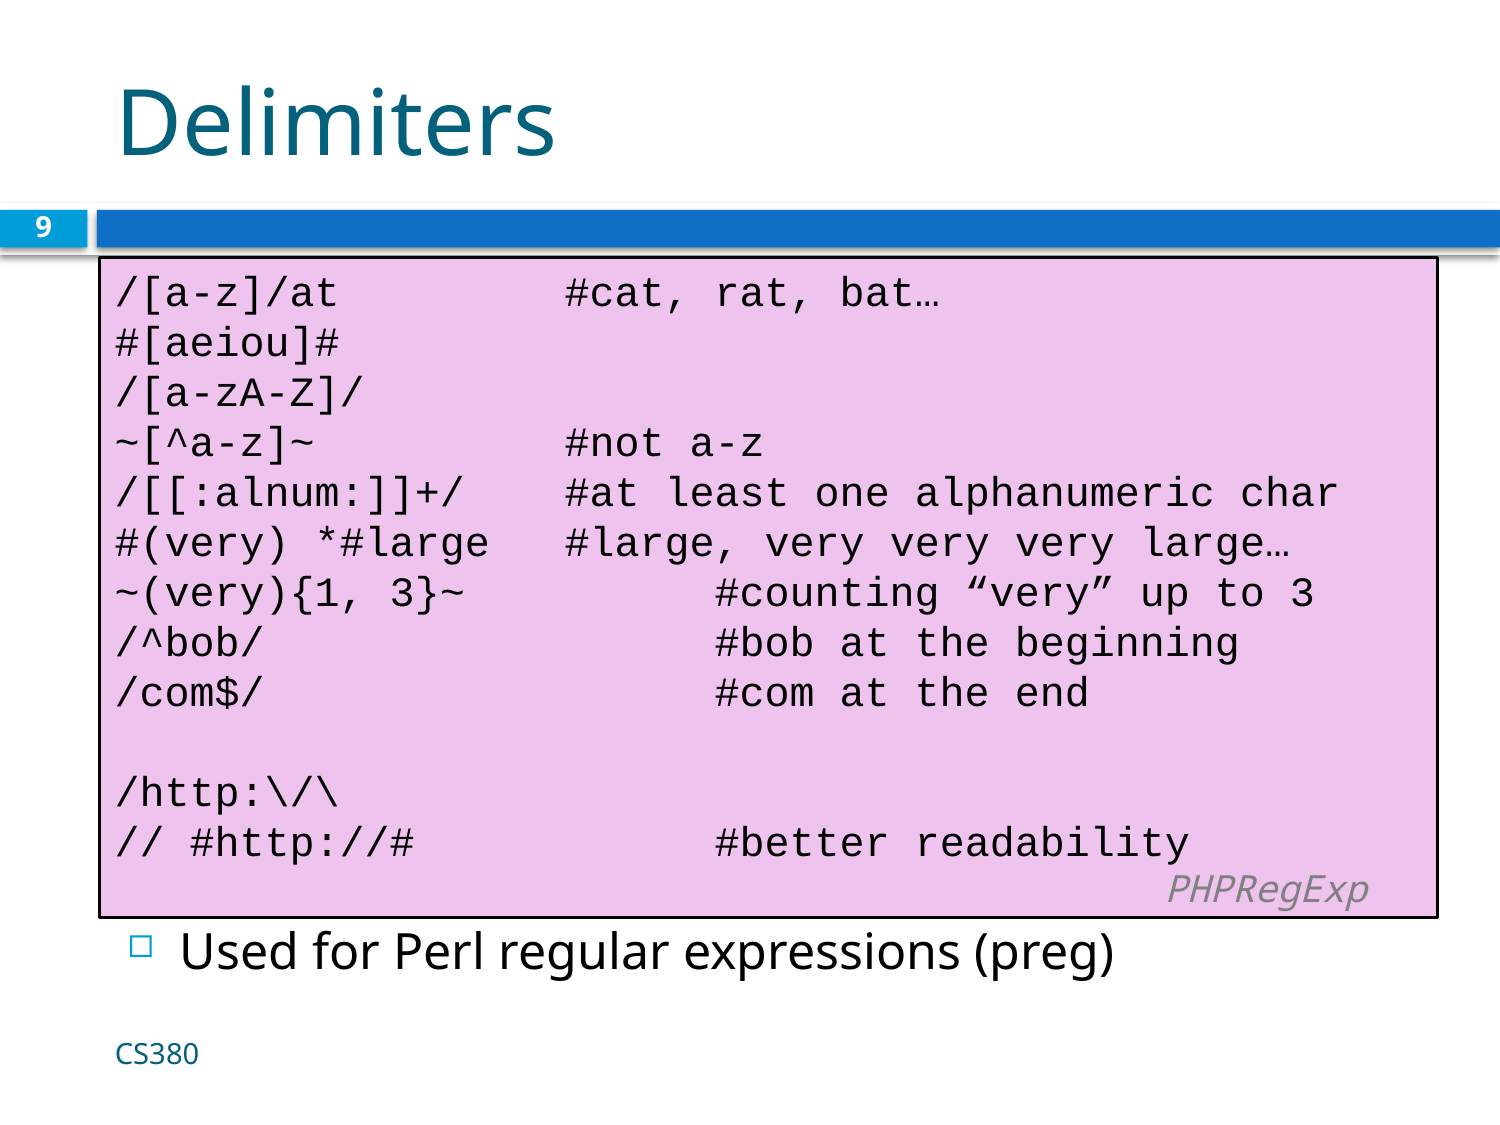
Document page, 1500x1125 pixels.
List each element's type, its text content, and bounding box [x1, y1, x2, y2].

list Used for Perl regular expressions (preg) [112, 912, 1451, 1088]
text_box /[a-z]/at #cat, rat, bat… #[aeiou]# /[a-zA-Z]/ ~[^a-z]~ #not a-z /[[:alnum:]]+/ #at least one alphanumeric char #(very) *#large #large, very very very large… ~(very){1, 3}~ #counting “very” up to 3 /^bob/ #bob at the beginning /com$/ #com at the end /http:\/\ // #http://# #better readability PHPRegExp [99, 257, 1438, 918]
title Delimiters [100, 37, 1439, 201]
slide_number 9 [0, 208, 88, 249]
footer CS380 [99, 1025, 990, 1085]
